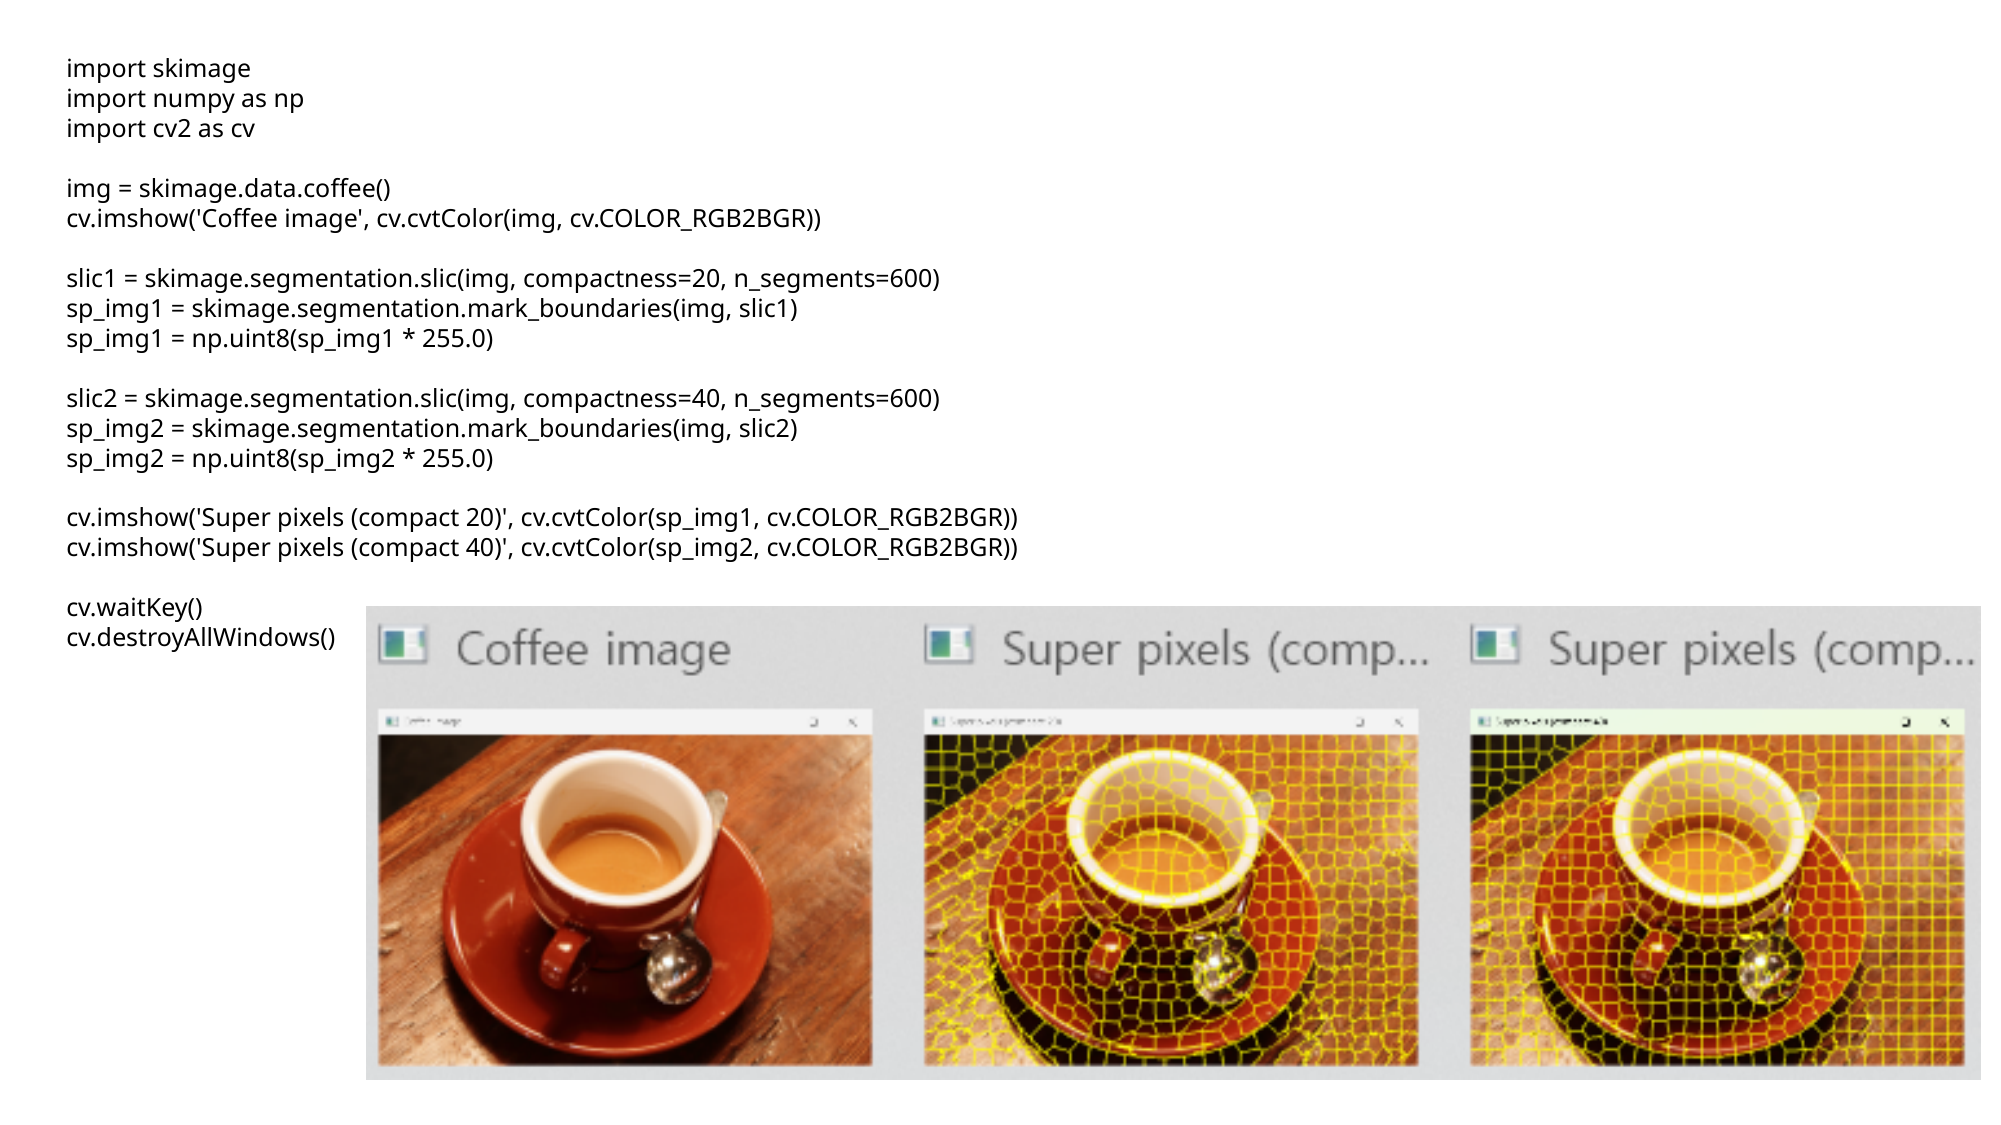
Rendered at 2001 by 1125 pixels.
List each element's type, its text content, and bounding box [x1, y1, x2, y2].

text_box import skimage import numpy as np import cv2 as cv img = skimage.data.coffee() cv.imshow('Coffee image', cv.cvtColor(img, cv.COLOR_RGB2BGR)) slic1 = skimage.segmentation.slic(img, compactness=20, n_segments=600) sp_img1 = skimage.segmentation.mark_boundaries(img, slic1) sp_img1 = np.uint8(sp_img1 * 255.0) slic2 = skimage.segmentation.slic(img, compactness=40, n_segments=600) sp_img2 = skimage.segmentation.mark_boundaries(img, slic2) sp_img2 = np.uint8(sp_img2 * 255.0) cv.imshow('Super pixels (compact 20)', cv.cvtColor(sp_img1, cv.COLOR_RGB2BGR)) cv.imshow('Super pixels (compact 40)', cv.cvtColor(sp_img2, cv.COLOR_RGB2BGR)) cv.waitKey() cv.destroyAllWindows() [51, 45, 1052, 659]
picture [365, 605, 1981, 1081]
